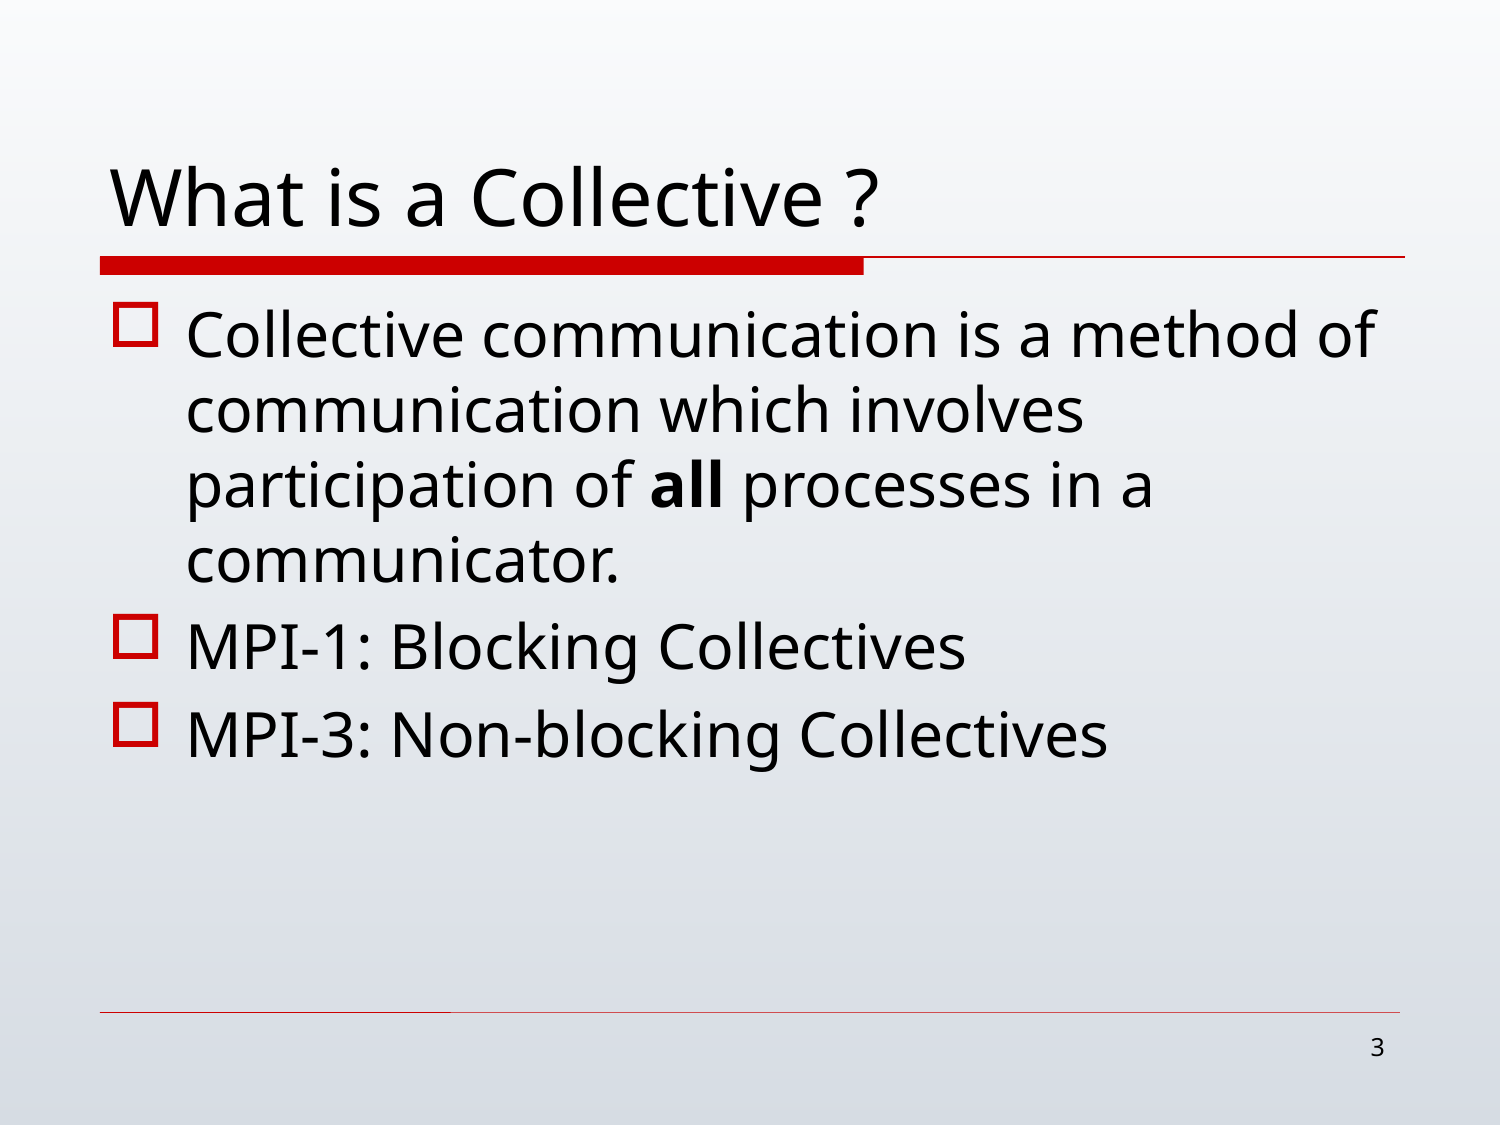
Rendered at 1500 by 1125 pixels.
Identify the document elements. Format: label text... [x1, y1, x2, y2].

list Collective communication is a method of communication which involves participation of all processes in a communicator. MPI-1: Blocking Collectives MPI-3: Non-blocking Collectives [92, 287, 1406, 988]
title What is a Collective ? [94, 50, 1407, 250]
slide_number 3 [1074, 1024, 1400, 1103]
